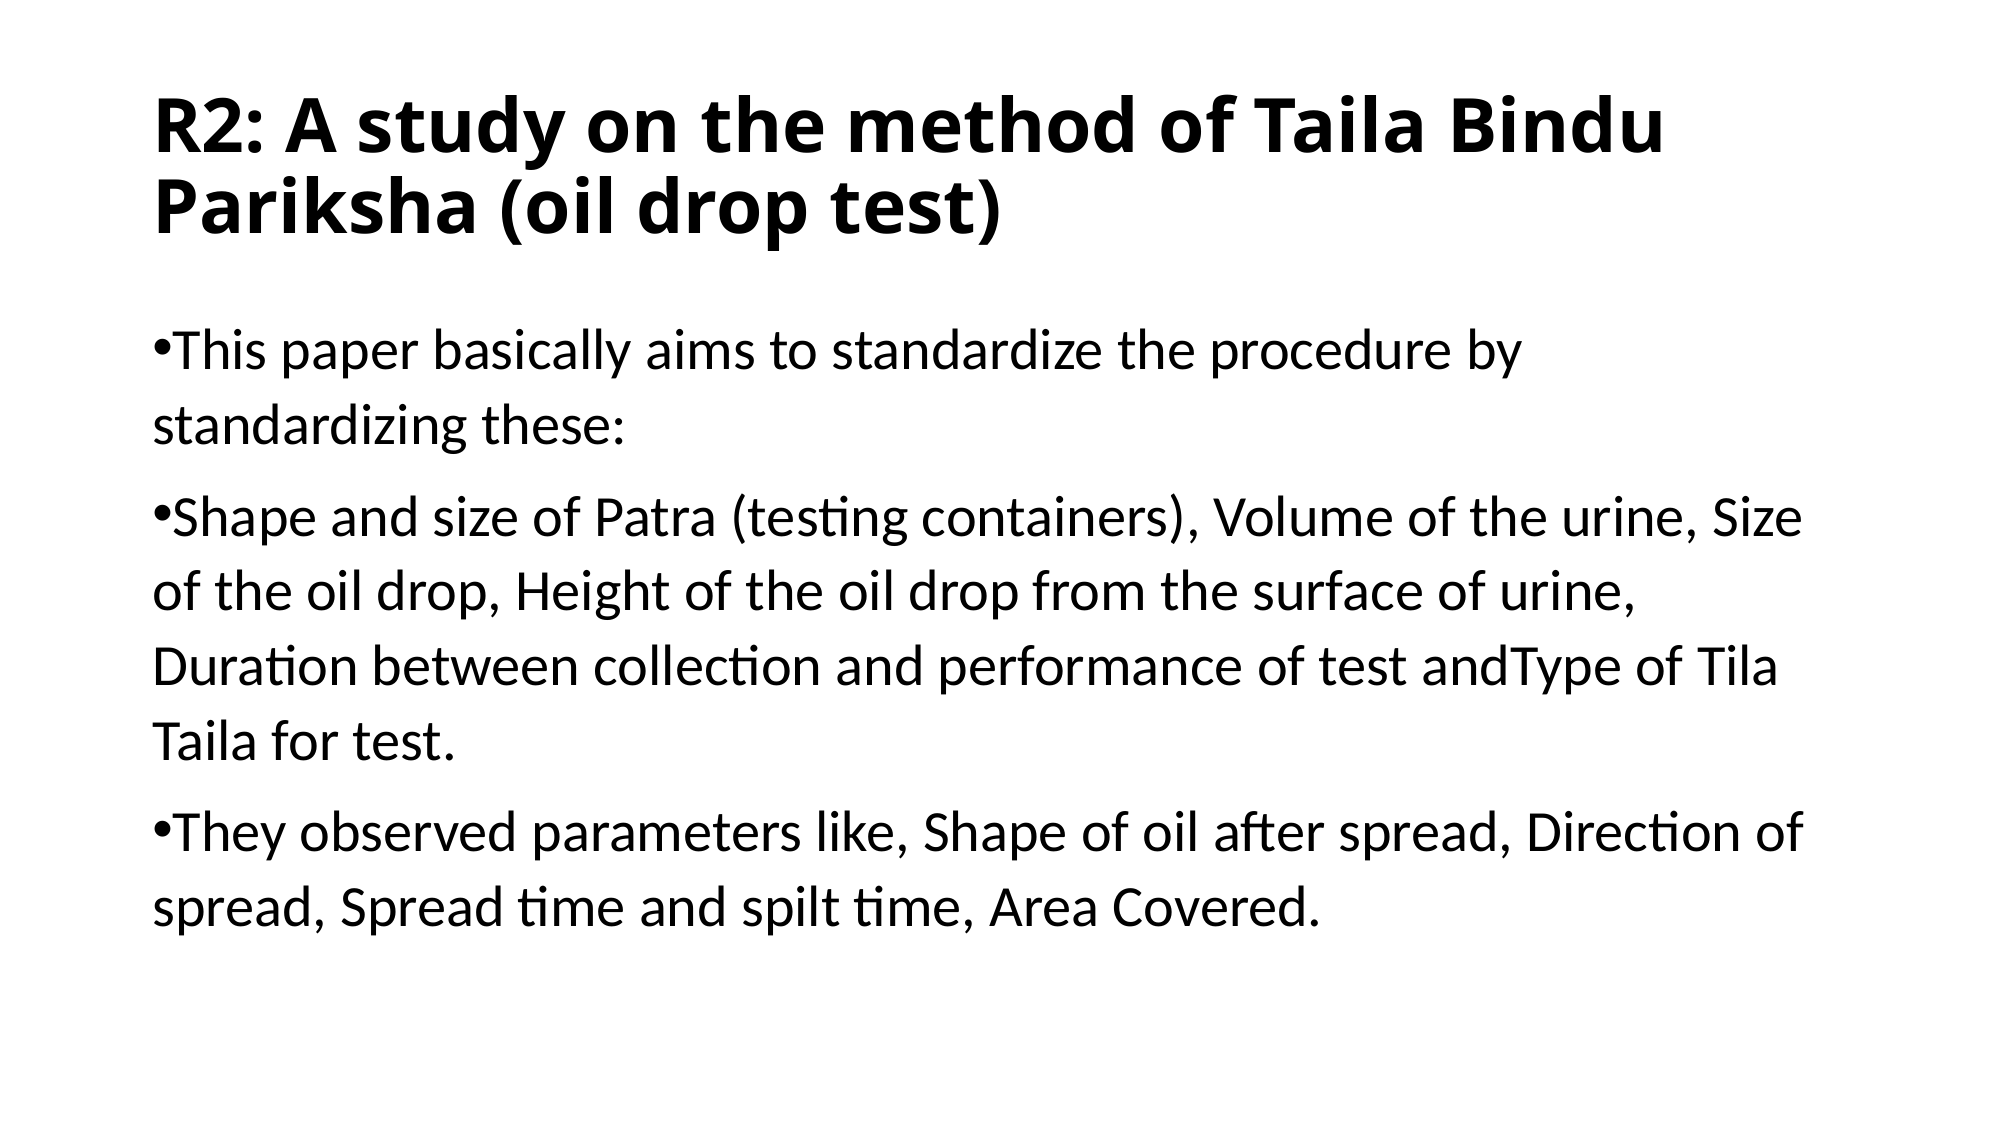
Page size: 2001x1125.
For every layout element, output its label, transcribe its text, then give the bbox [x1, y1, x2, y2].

title R2: A study on the method of Taila Bindu Pariksha (oil drop test) [137, 59, 1863, 278]
list This paper basically aims to standardize the procedure by standardizing these: Shape and size of Patra (testing containers), Volume of the urine, Size of the oil drop, Height of the oil drop from the surface of urine, Duration between collection and performance of test andType of Tila Taila for test. They observed parameters like, Shape of oil after spread, Direction of spread, Spread time and spilt time, Area Covered. [137, 299, 1863, 1014]
